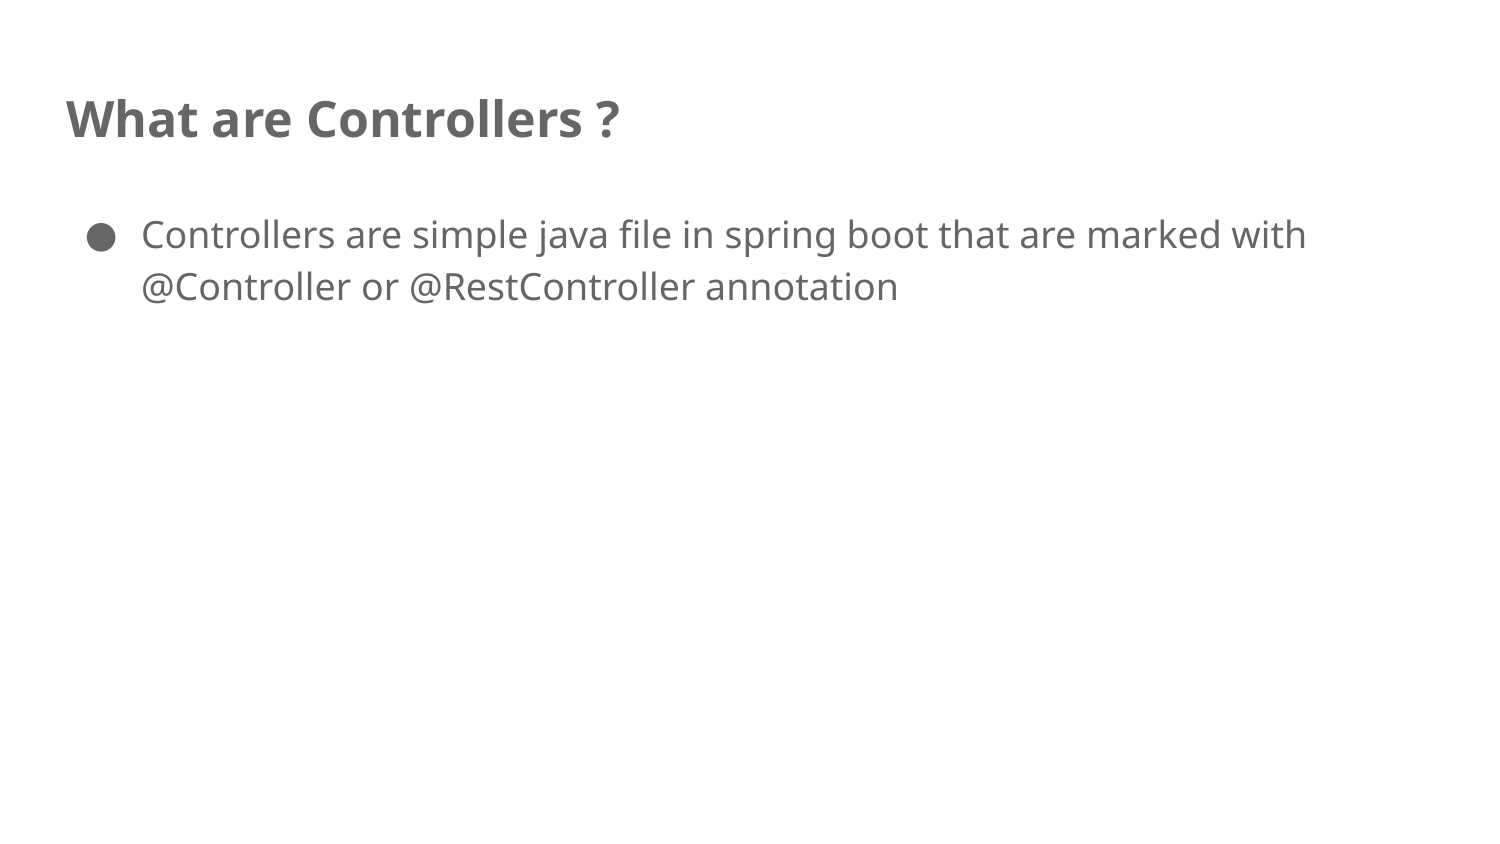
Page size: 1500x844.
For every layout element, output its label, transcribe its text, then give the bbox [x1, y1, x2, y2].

title What are Controllers ? [51, 72, 1449, 167]
list Controllers are simple java file in spring boot that are marked with @Controller or @RestController annotation [51, 189, 1449, 750]
